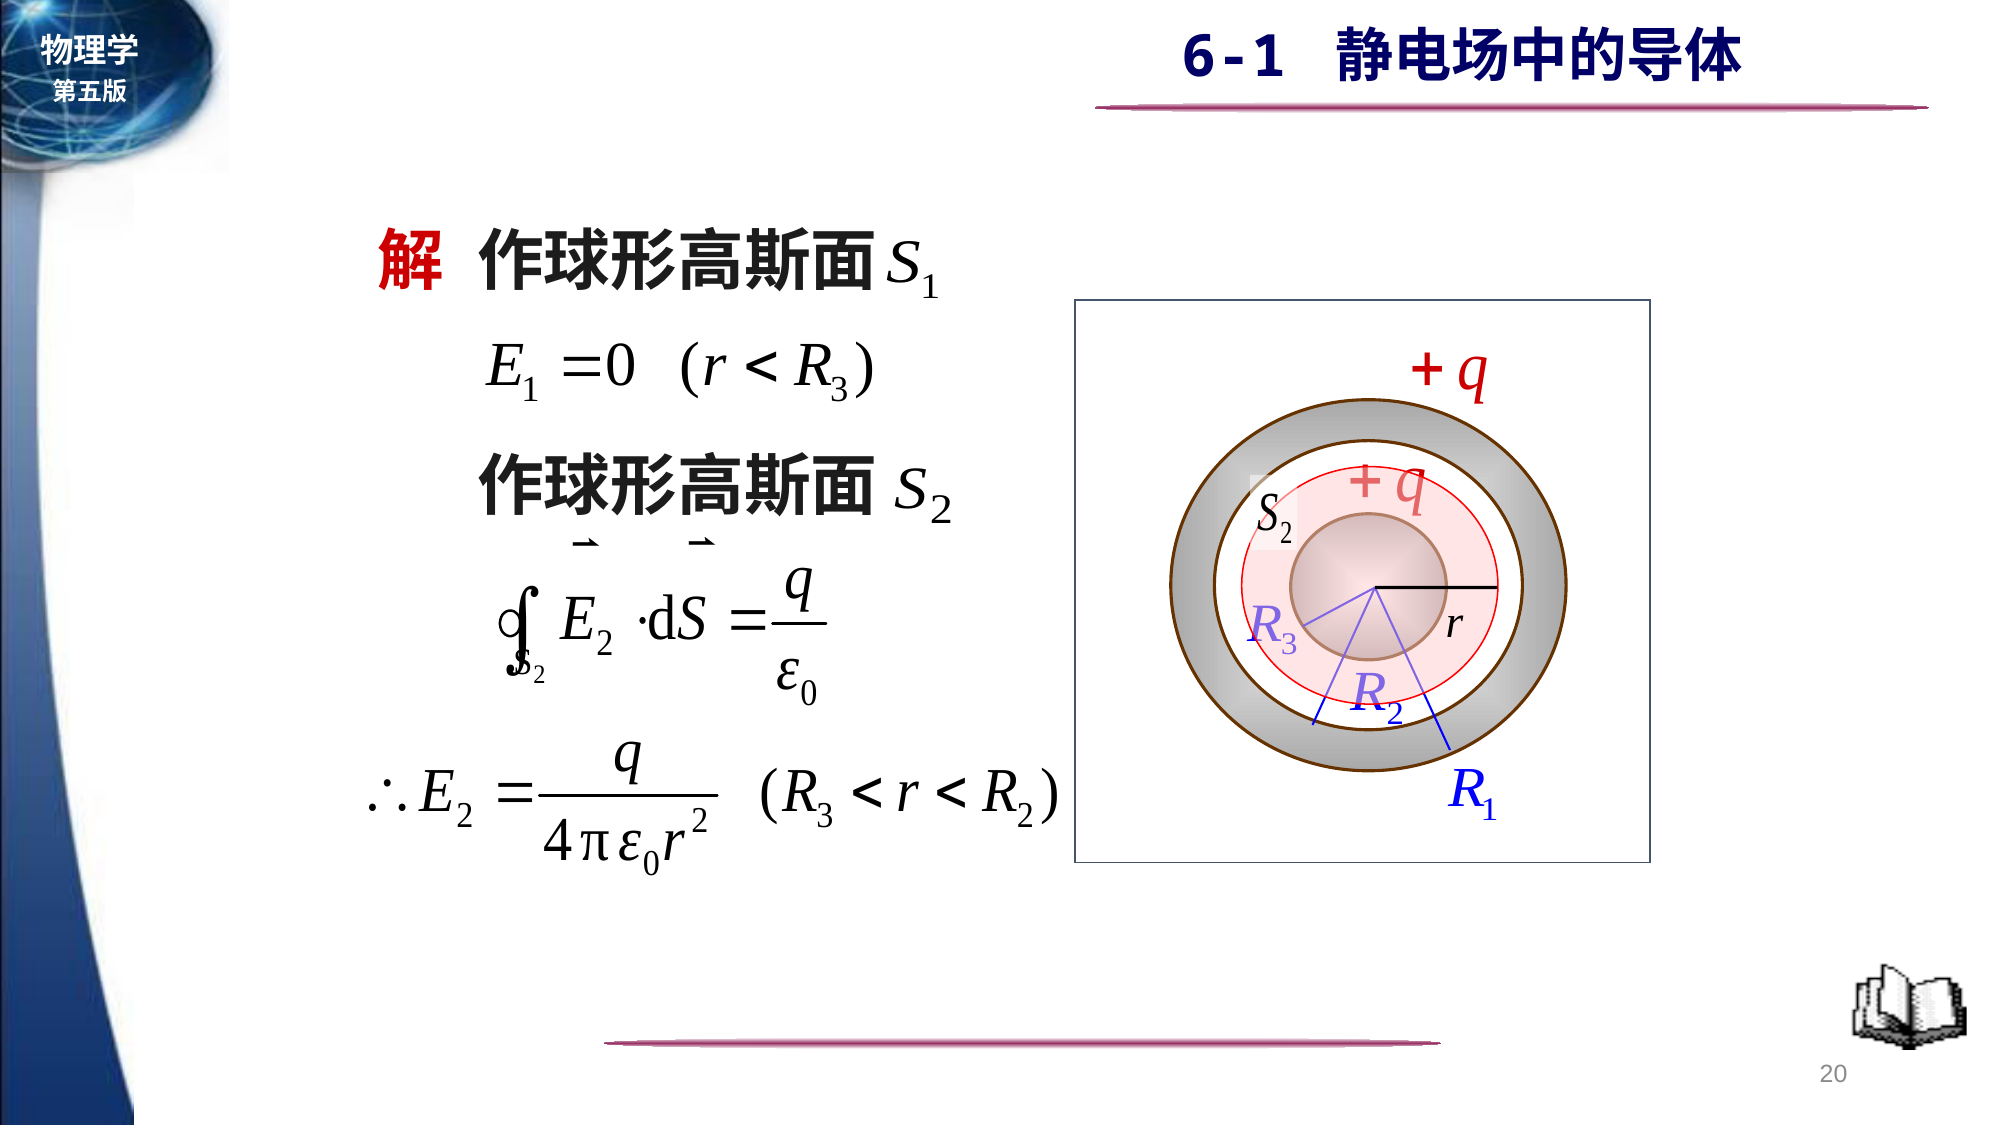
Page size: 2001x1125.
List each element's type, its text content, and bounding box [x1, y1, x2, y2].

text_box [1074, 299, 1650, 863]
picture [0, 0, 229, 1125]
slide_number 20 [1412, 1042, 1863, 1103]
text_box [362, 712, 1069, 890]
picture [1850, 962, 1967, 1050]
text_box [474, 323, 888, 418]
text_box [487, 537, 840, 712]
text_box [462, 210, 1150, 309]
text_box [462, 435, 1074, 531]
text_box 解 [362, 210, 462, 306]
